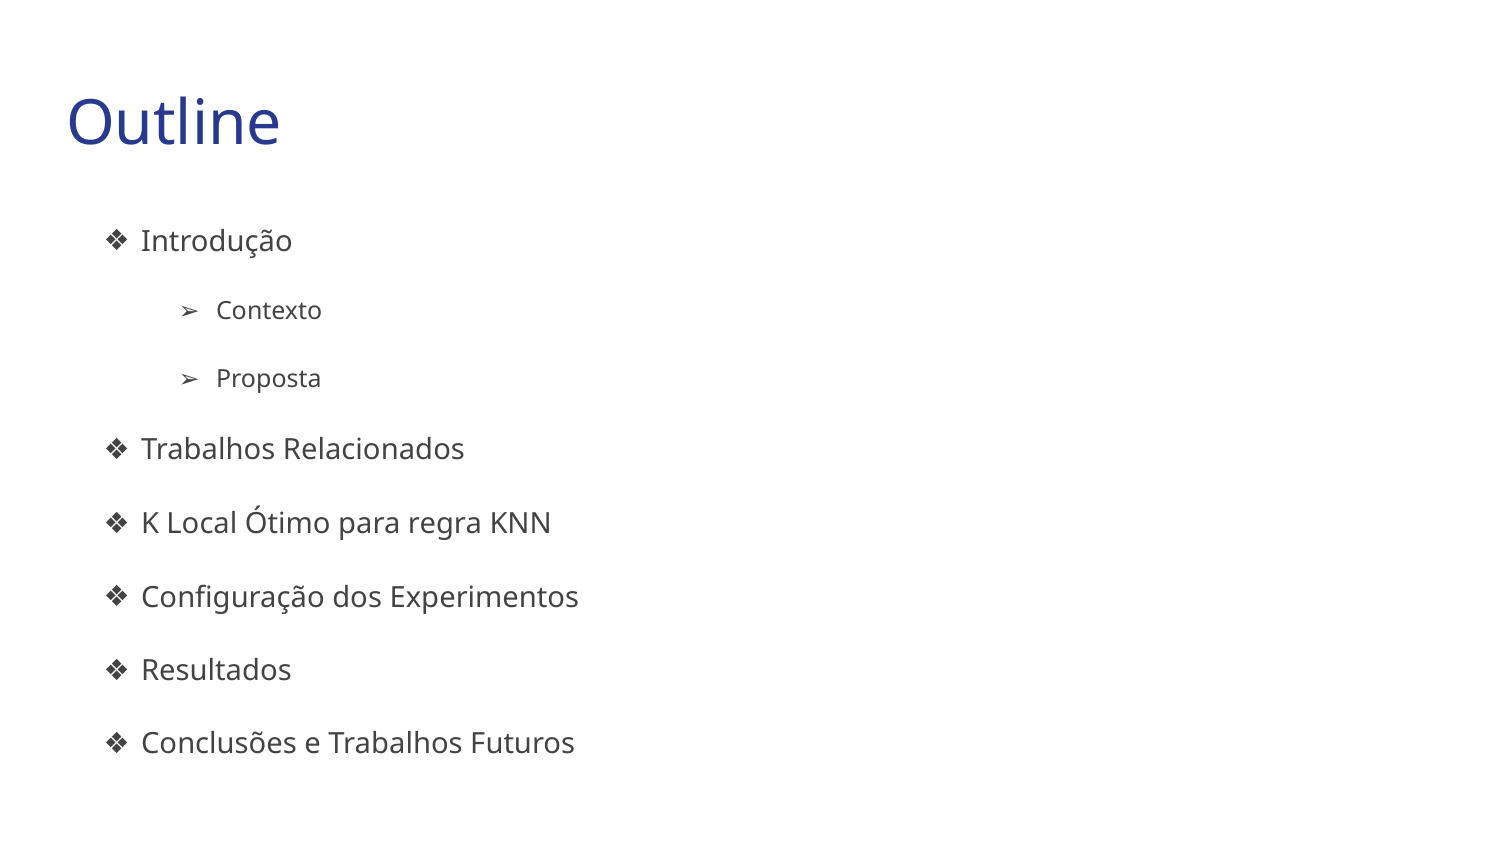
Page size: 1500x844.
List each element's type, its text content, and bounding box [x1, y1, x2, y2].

title Outline [51, 67, 1449, 167]
list Introdução Contexto Proposta Trabalhos Relacionados K Local Ótimo para regra KNN Configuração dos Experimentos Resultados Conclusões e Trabalhos Futuros [51, 201, 1428, 750]
